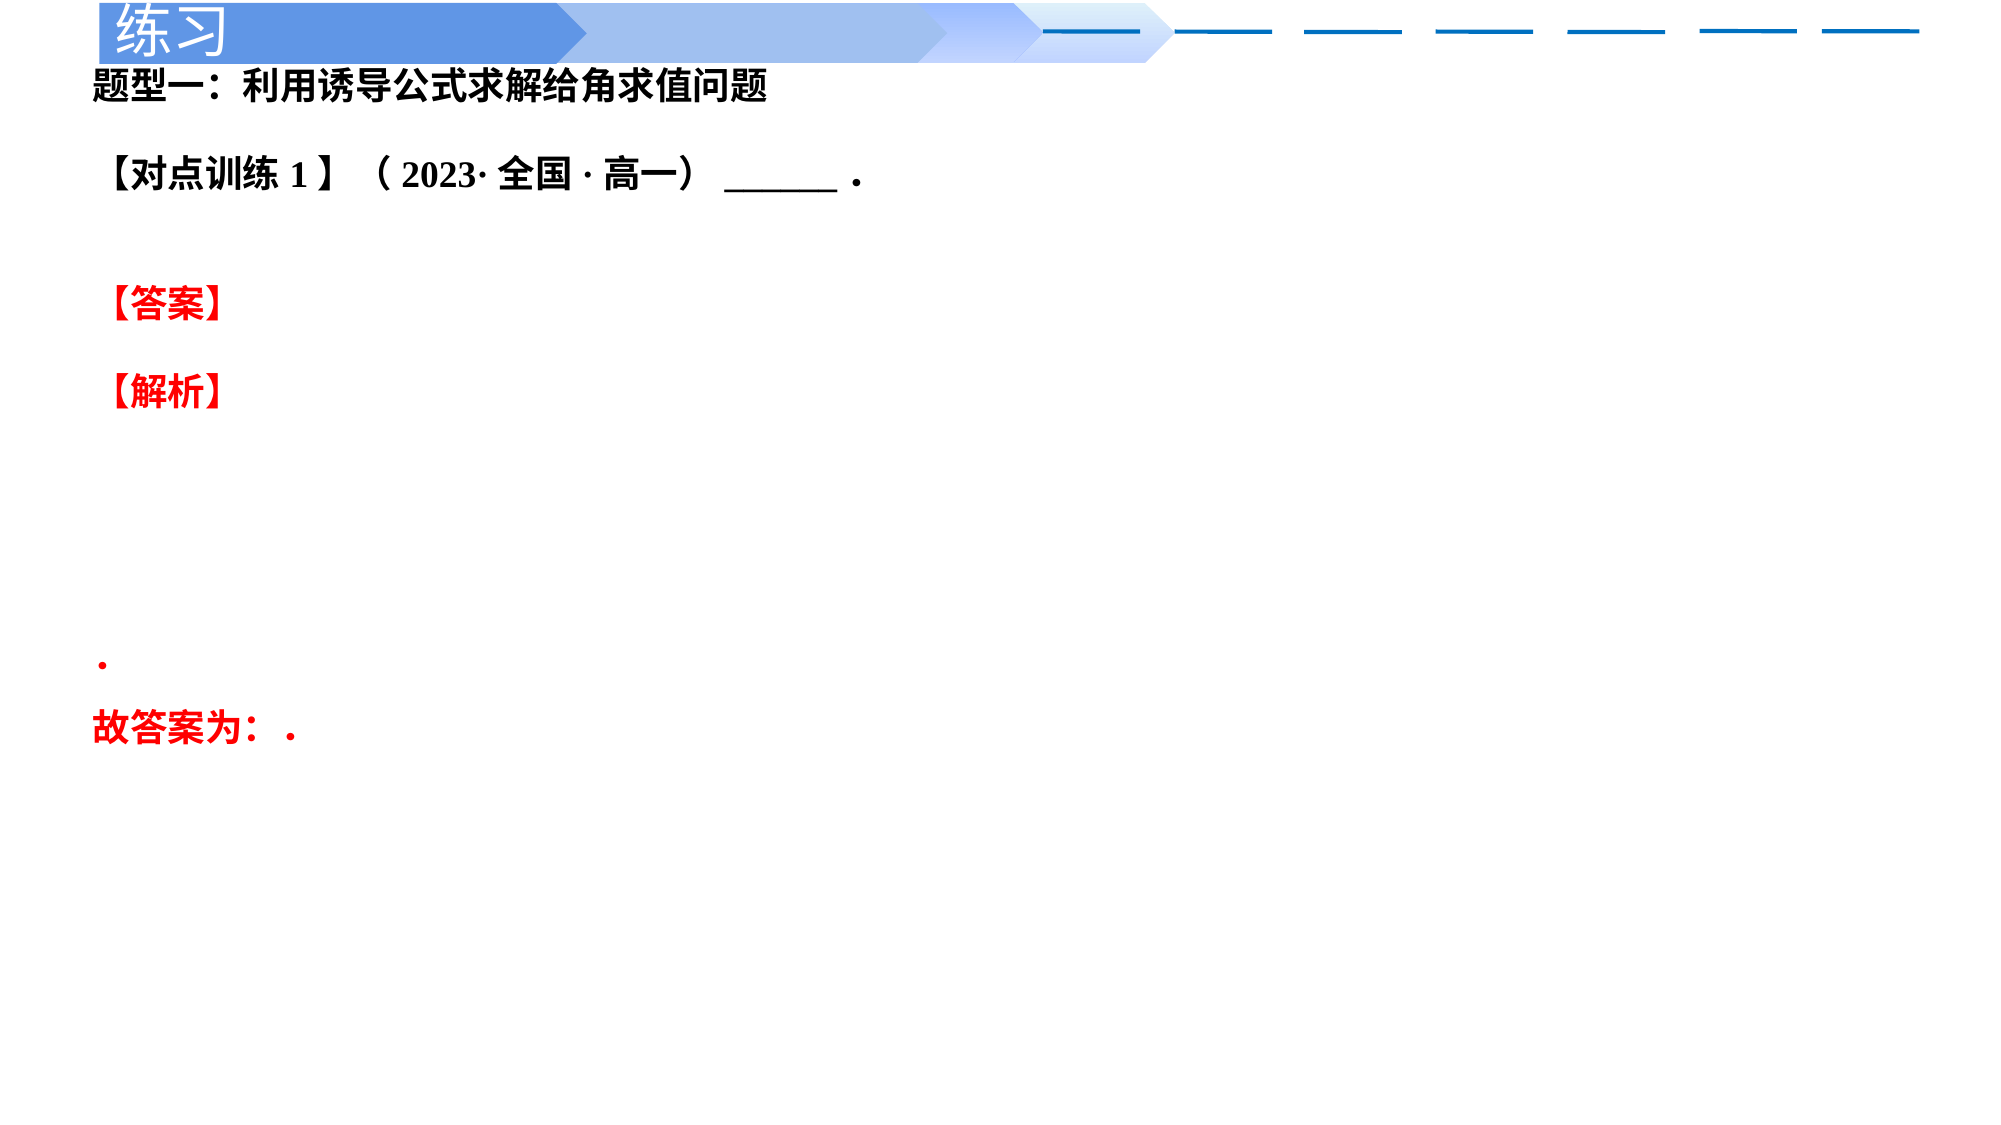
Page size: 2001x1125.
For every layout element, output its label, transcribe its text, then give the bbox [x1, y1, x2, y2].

list 题型一：利用诱导公式求解给角求值问题 [78, 59, 1982, 160]
